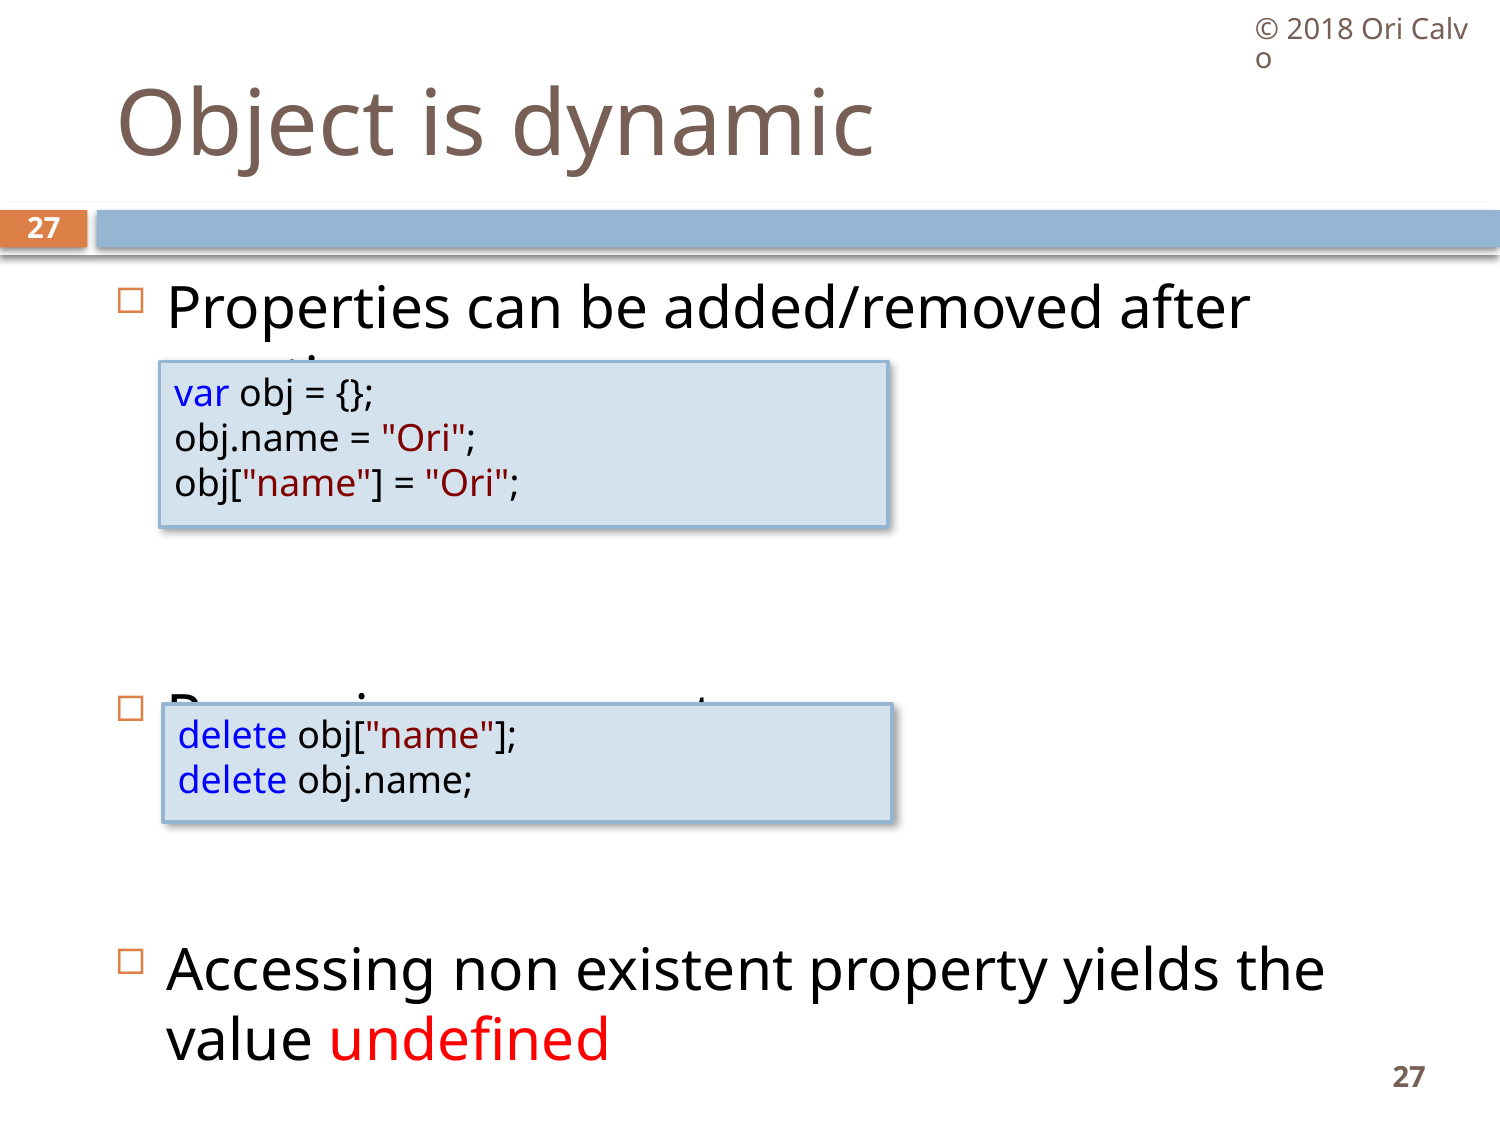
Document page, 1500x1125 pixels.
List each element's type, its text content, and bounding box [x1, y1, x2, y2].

footer © 2018 Ori Calvo [1240, 0, 1500, 60]
slide_number 27 [0, 208, 88, 249]
title Object is dynamic [100, 37, 1438, 200]
text_box var obj = {}; obj.name = "Ori"; obj["name"] = "Ori"; [159, 361, 889, 527]
list Properties can be added/removed after creation Removing a property Accessing non existent property yields the value undefined [100, 262, 1438, 1083]
text_box delete obj["name"]; delete obj.name; [162, 704, 892, 823]
